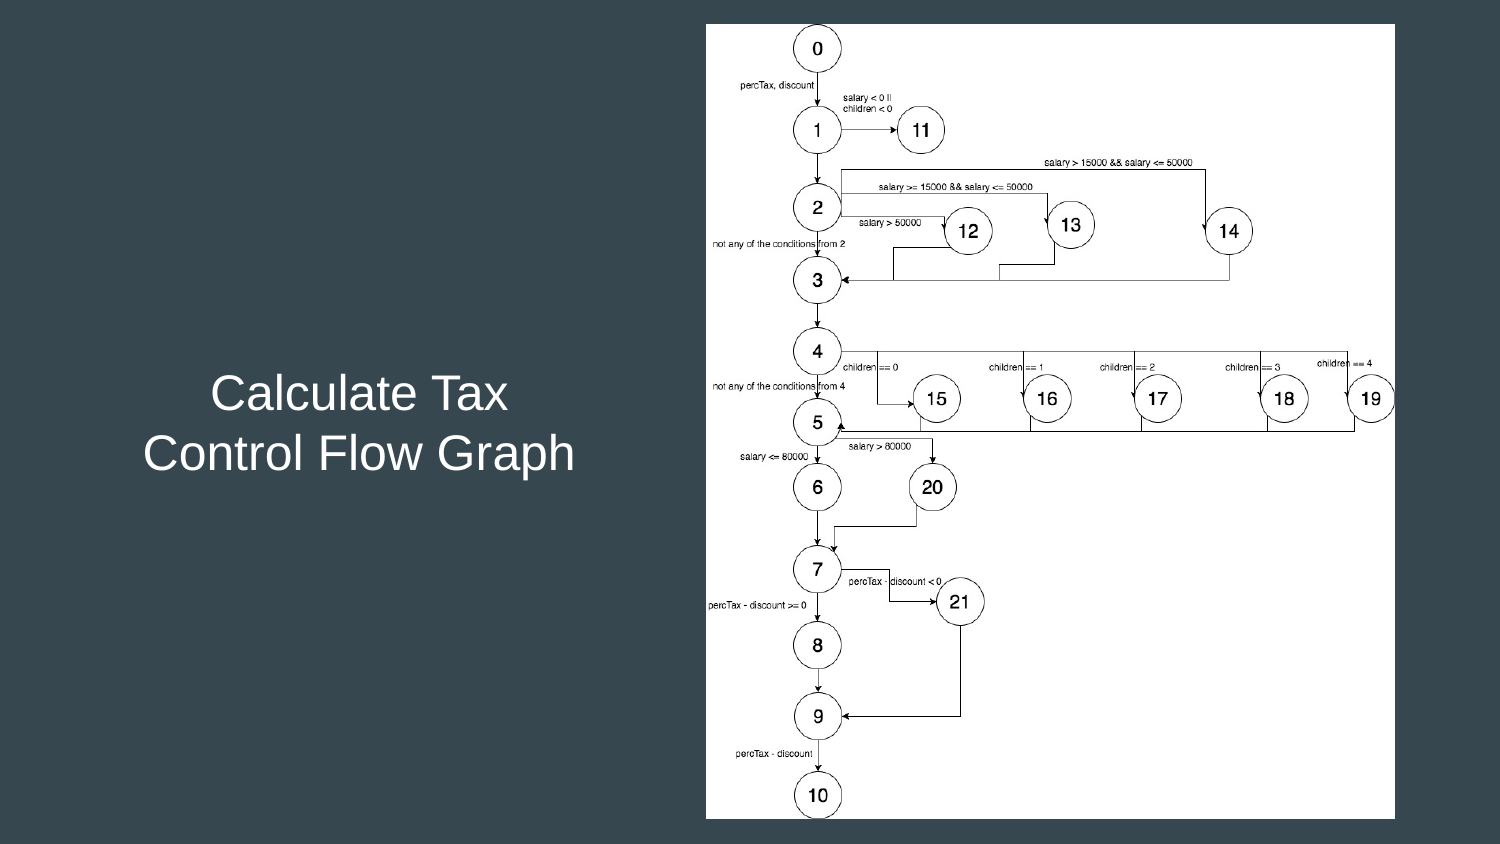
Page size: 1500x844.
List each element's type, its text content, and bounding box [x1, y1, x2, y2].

text_box Calculate Tax Control Flow Graph [118, 344, 600, 499]
picture [705, 24, 1395, 819]
